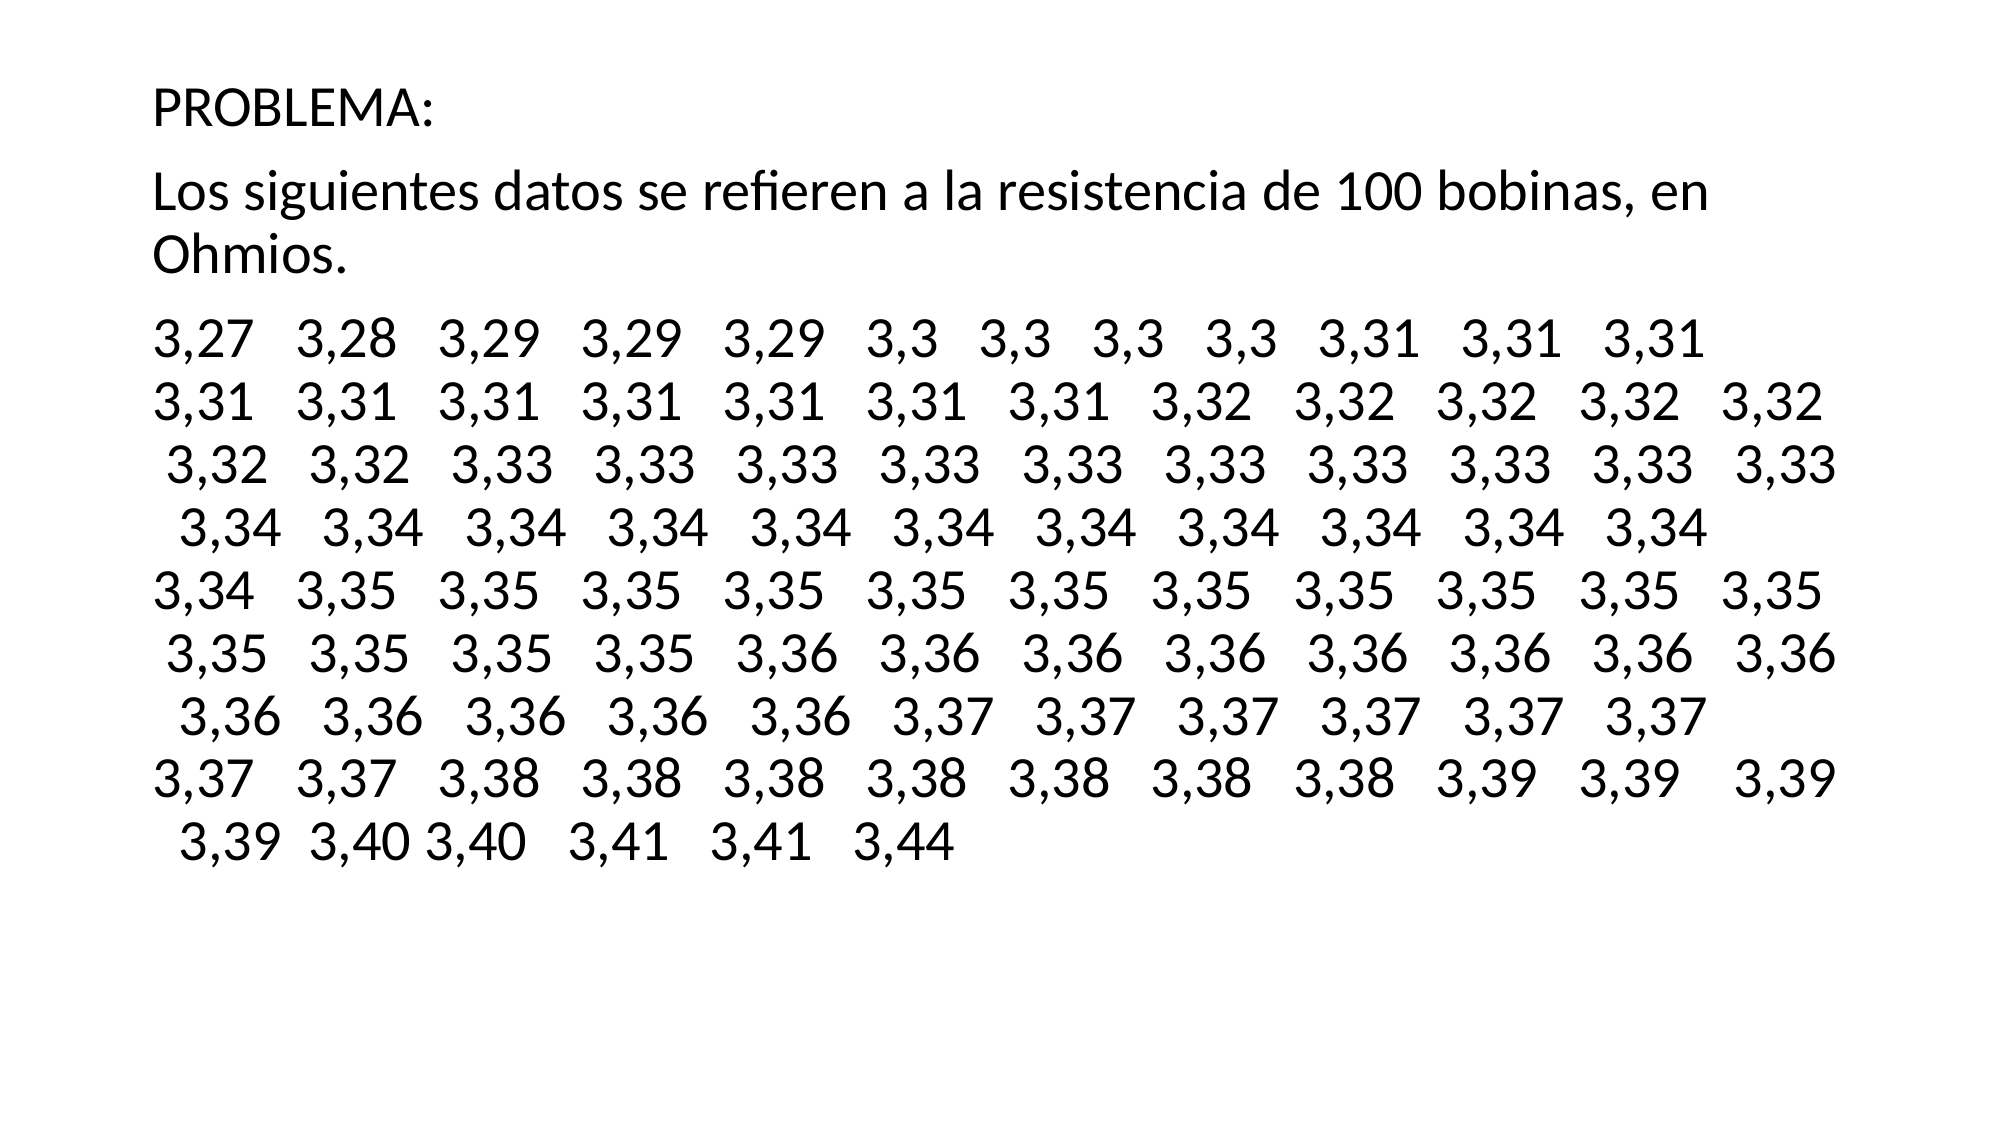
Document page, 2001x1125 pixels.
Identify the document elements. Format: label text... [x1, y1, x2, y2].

list PROBLEMA: Los siguientes datos se refieren a la resistencia de 100 bobinas, en Ohmios. 3,27 3,28 3,29 3,29 3,29 3,3 3,3 3,3 3,3 3,31 3,31 3,31 3,31 3,31 3,31 3,31 3,31 3,31 3,31 3,32 3,32 3,32 3,32 3,32 3,32 3,32 3,33 3,33 3,33 3,33 3,33 3,33 3,33 3,33 3,33 3,33 3,34 3,34 3,34 3,34 3,34 3,34 3,34 3,34 3,34 3,34 3,34 3,34 3,35 3,35 3,35 3,35 3,35 3,35 3,35 3,35 3,35 3,35 3,35 3,35 3,35 3,35 3,35 3,36 3,36 3,36 3,36 3,36 3,36 3,36 3,36 3,36 3,36 3,36 3,36 3,36 3,37 3,37 3,37 3,37 3,37 3,37 3,37 3,37 3,38 3,38 3,38 3,38 3,38 3,38 3,38 3,39 3,39 3,39 3,39 3,40 3,40 3,41 3,41 3,44 [137, 68, 1863, 1014]
